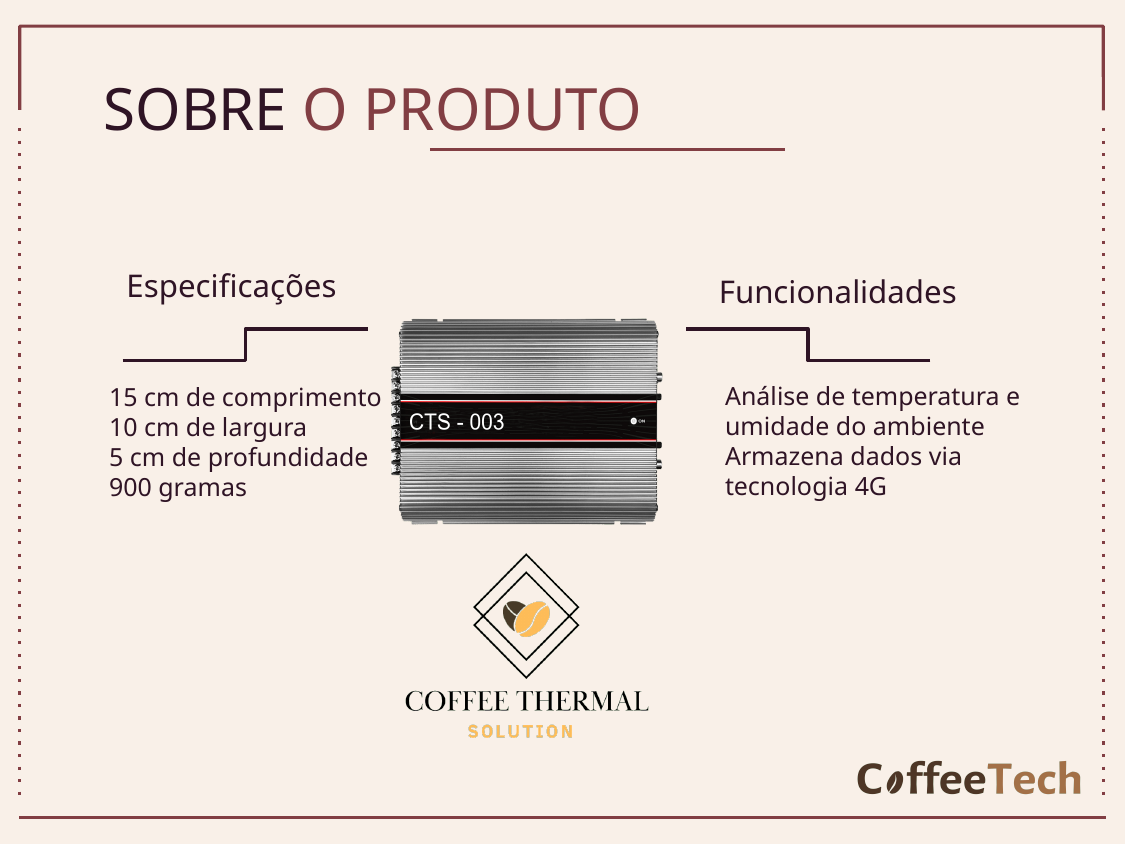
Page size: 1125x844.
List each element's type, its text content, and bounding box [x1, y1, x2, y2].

title SOBRE O PRODUTO [88, 56, 1037, 151]
picture [367, 310, 686, 534]
picture [855, 713, 1083, 844]
text_box Especificações [51, 255, 413, 306]
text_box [122, 328, 368, 361]
text_box Análise de temperatura e umidade do ambiente Armazena dados via tecnologia 4G [691, 369, 1037, 483]
picture [387, 541, 666, 758]
text_box Funcionalidades [657, 260, 1019, 311]
text_box 15 cm de comprimento 10 cm de largura 5 cm de profundidade 900 gramas [69, 370, 362, 484]
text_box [685, 328, 931, 361]
